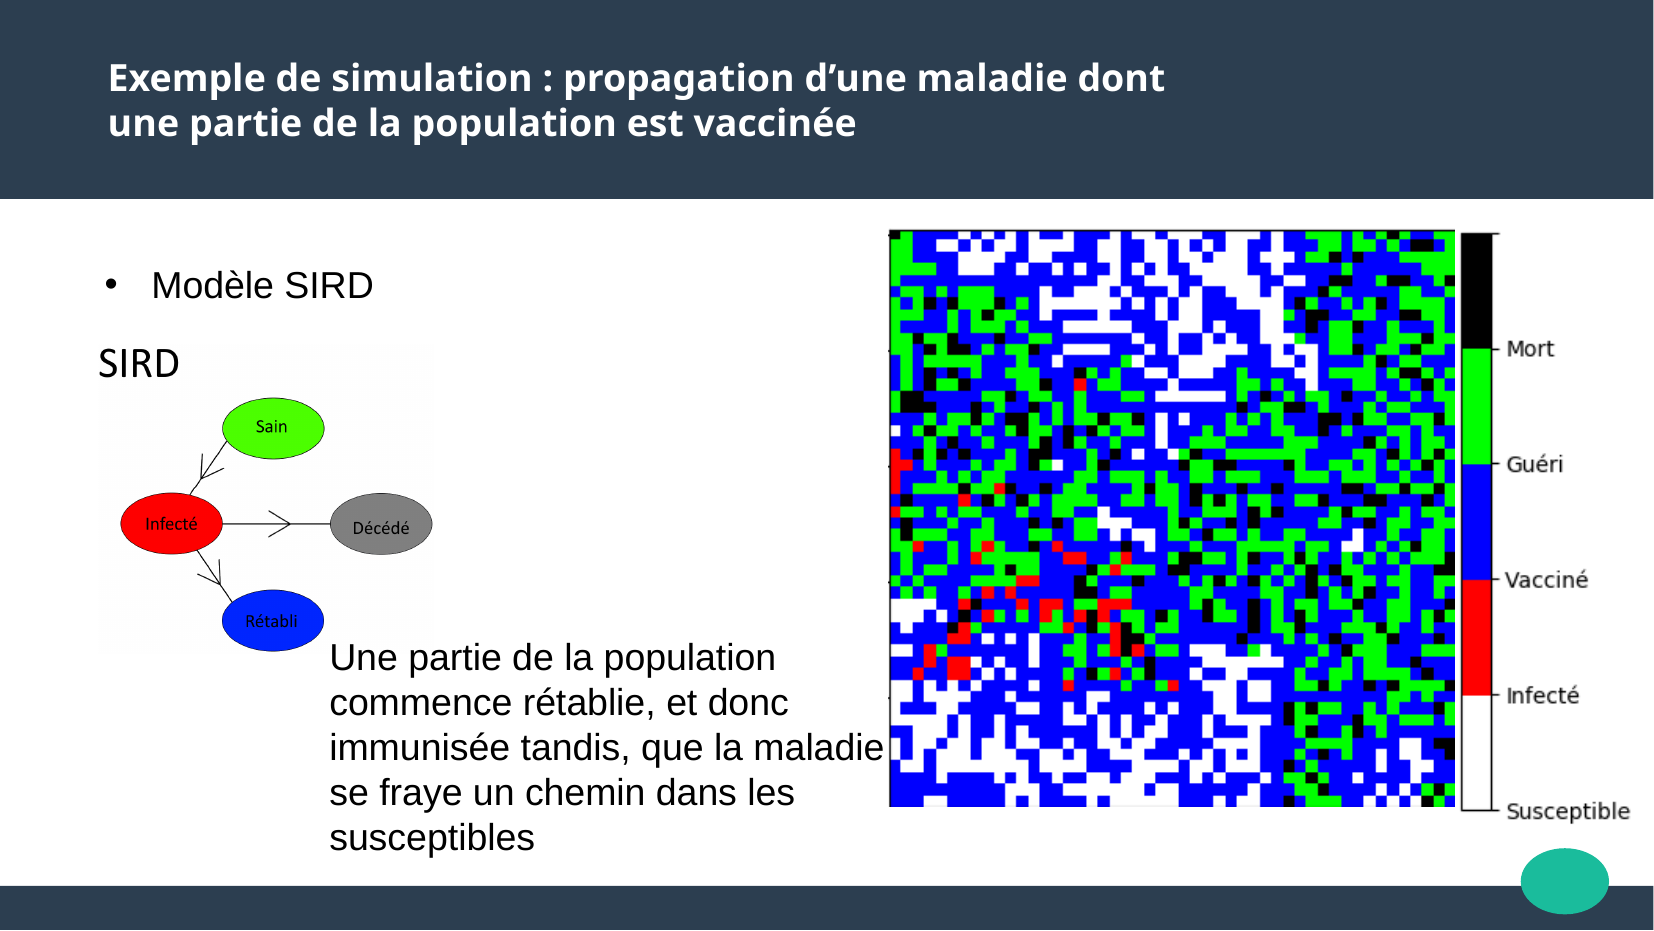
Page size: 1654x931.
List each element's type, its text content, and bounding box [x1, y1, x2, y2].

picture [97, 344, 434, 654]
text_box Modèle SIRD [89, 253, 551, 313]
text_box Exemple de simulation : propagation d’une maladie dont une partie de la population est vaccinée [92, 46, 1203, 152]
picture [887, 226, 1654, 836]
text_box Une partie de la population commence rétablie, et donc immunisée tandis, que la maladie se fraye un chemin dans les susceptibles [314, 625, 905, 866]
